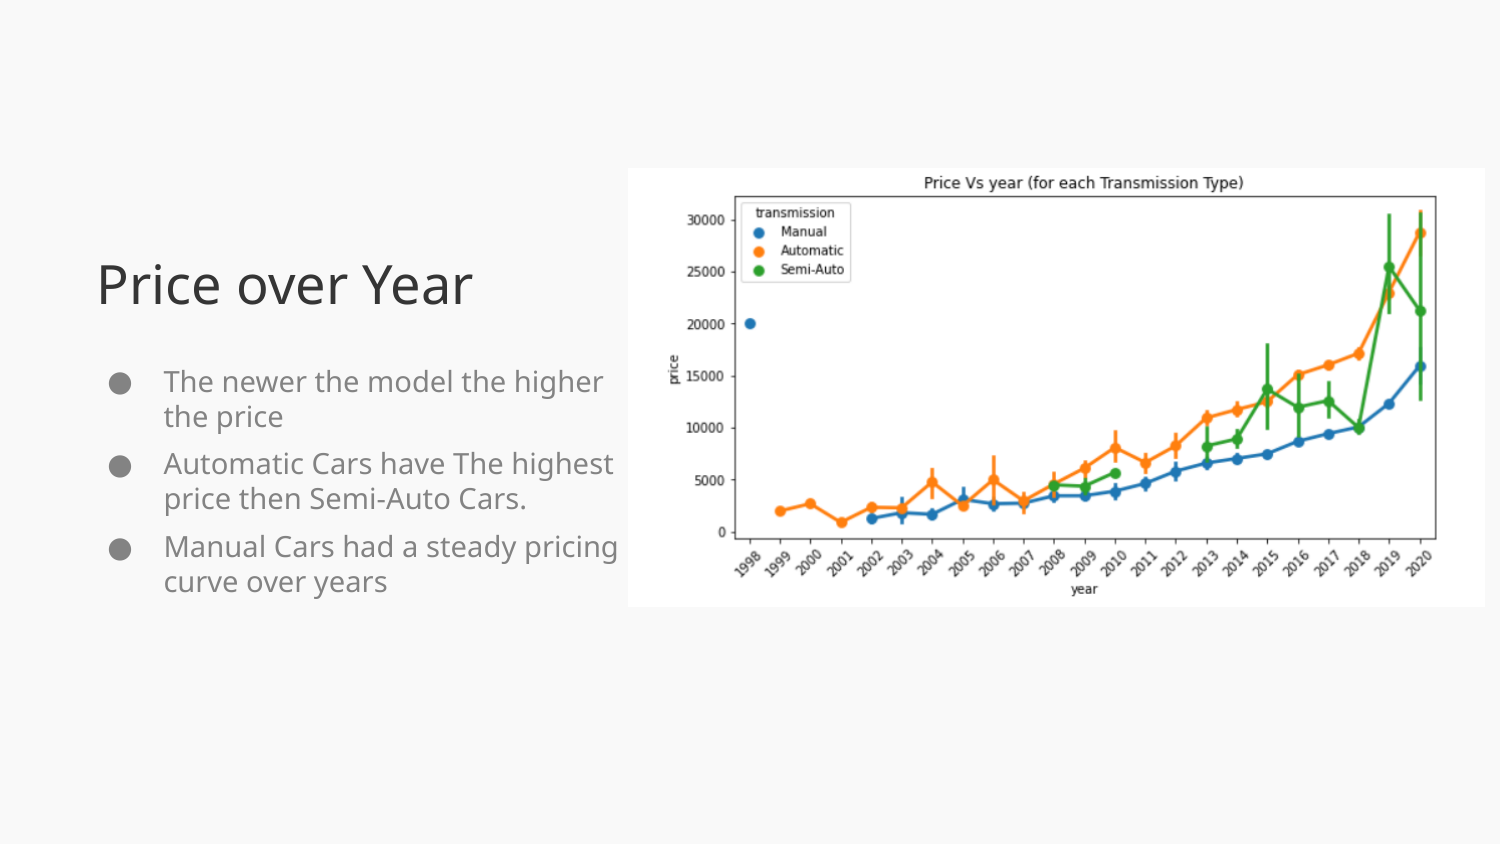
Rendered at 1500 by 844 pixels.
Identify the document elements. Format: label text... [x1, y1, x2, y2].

picture [628, 168, 1486, 607]
text_box The newer the model the higher the price Automatic Cars have The highest price then Semi-Auto Cars. Manual Cars had a steady pricing curve over years [73, 347, 642, 620]
text_box Price over Year [81, 216, 594, 348]
